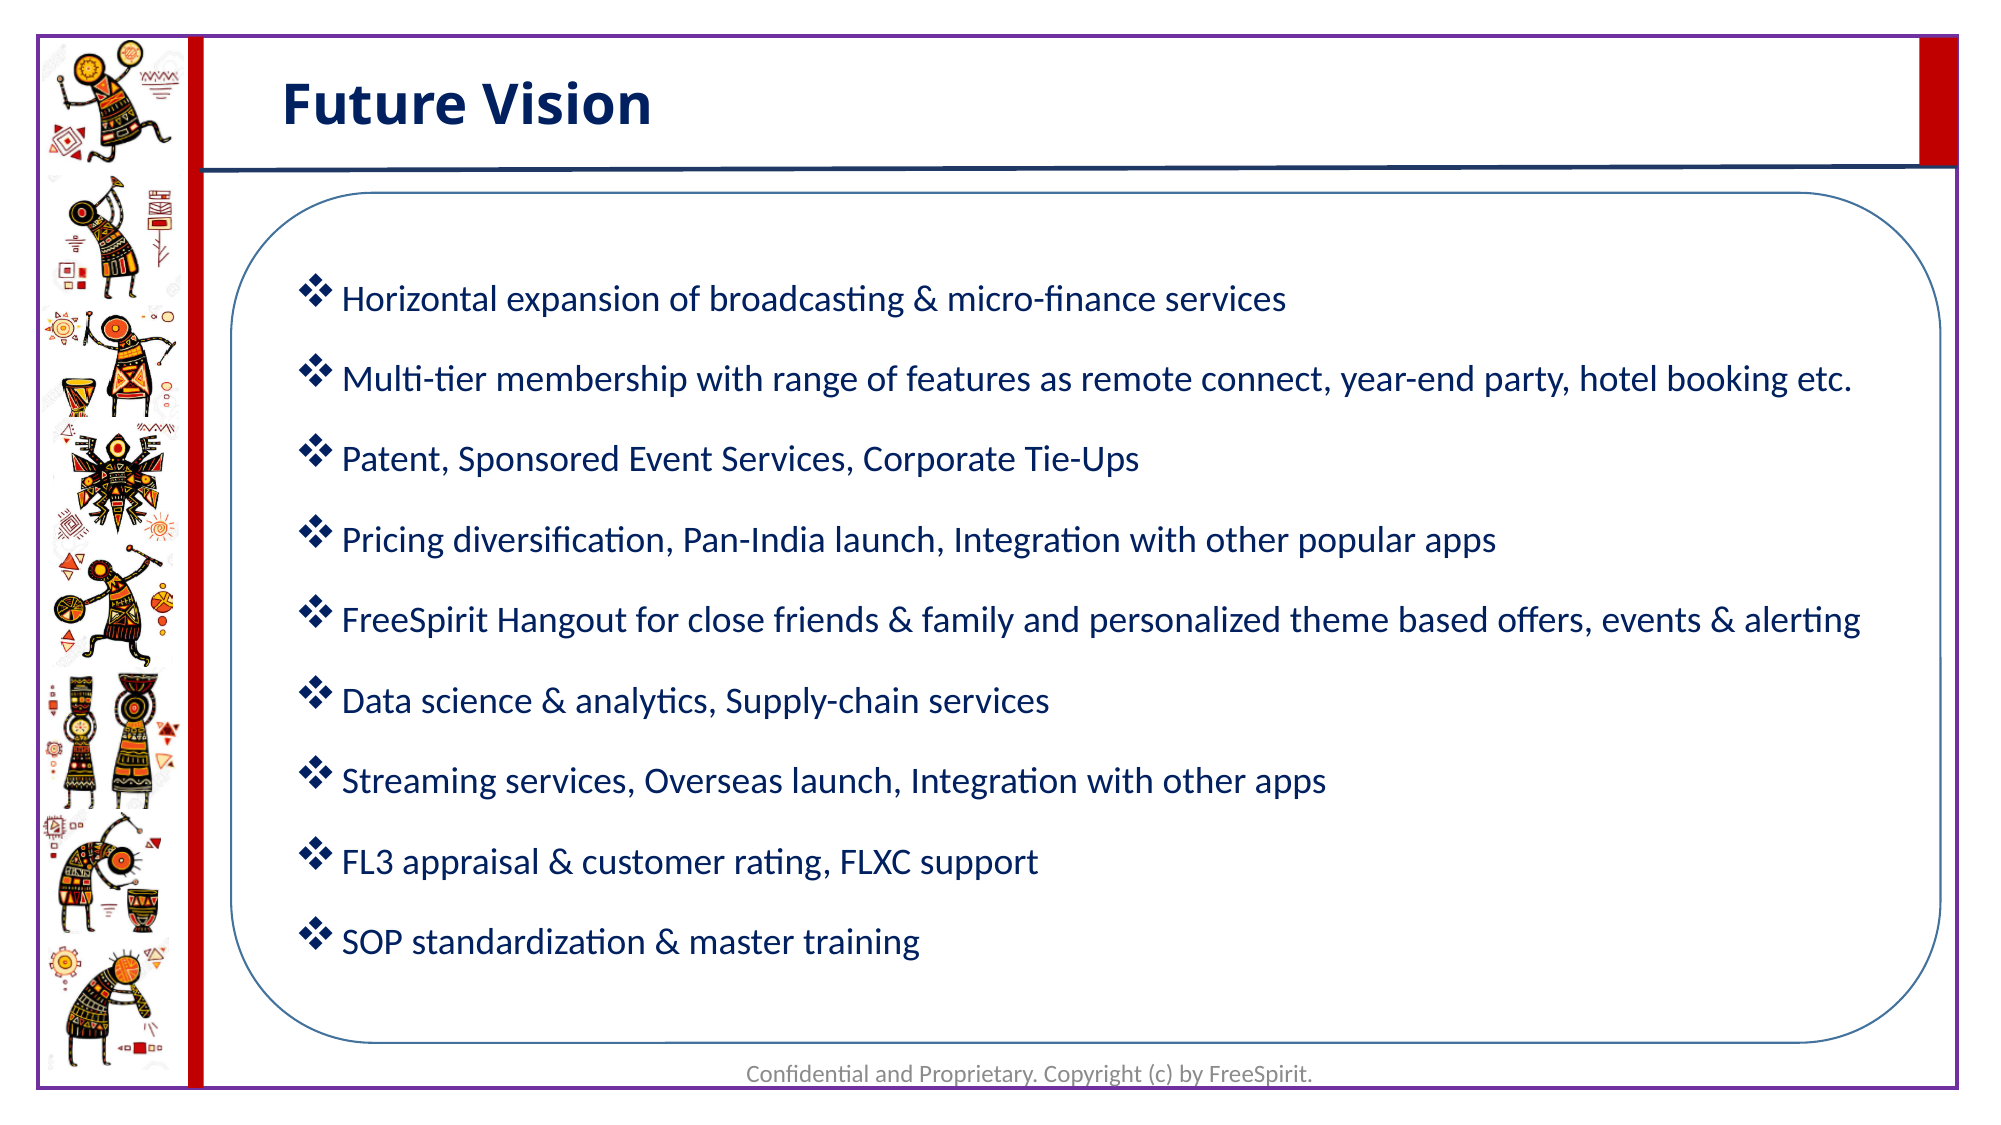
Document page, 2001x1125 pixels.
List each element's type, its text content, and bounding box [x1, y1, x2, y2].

text_box Horizontal expansion of broadcasting & micro-finance services Multi-tier membership with range of features as remote connect, year-end party, hotel booking etc. Patent, Sponsored Event Services, Corporate Tie-Ups Pricing diversification, Pan-India launch, Integration with other popular apps FreeSpirit Hangout for close friends & family and personalized theme based offers, events & alerting Data science & analytics, Supply-chain services Streaming services, Overseas launch, Integration with other apps FL3 appraisal & customer rating, FLXC support SOP standardization & master training [230, 191, 1942, 1044]
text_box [199, 166, 1958, 171]
picture [47, 937, 169, 1070]
text_box [1918, 37, 1959, 167]
text_box [187, 36, 205, 1089]
picture [42, 305, 182, 934]
picture [42, 175, 181, 301]
text_box Future Vision [266, 60, 879, 143]
picture [42, 40, 184, 171]
footer Confidential and Proprietary. Copyright (c) by FreeSpirit. [692, 1042, 1368, 1103]
text_box [37, 35, 1958, 1089]
